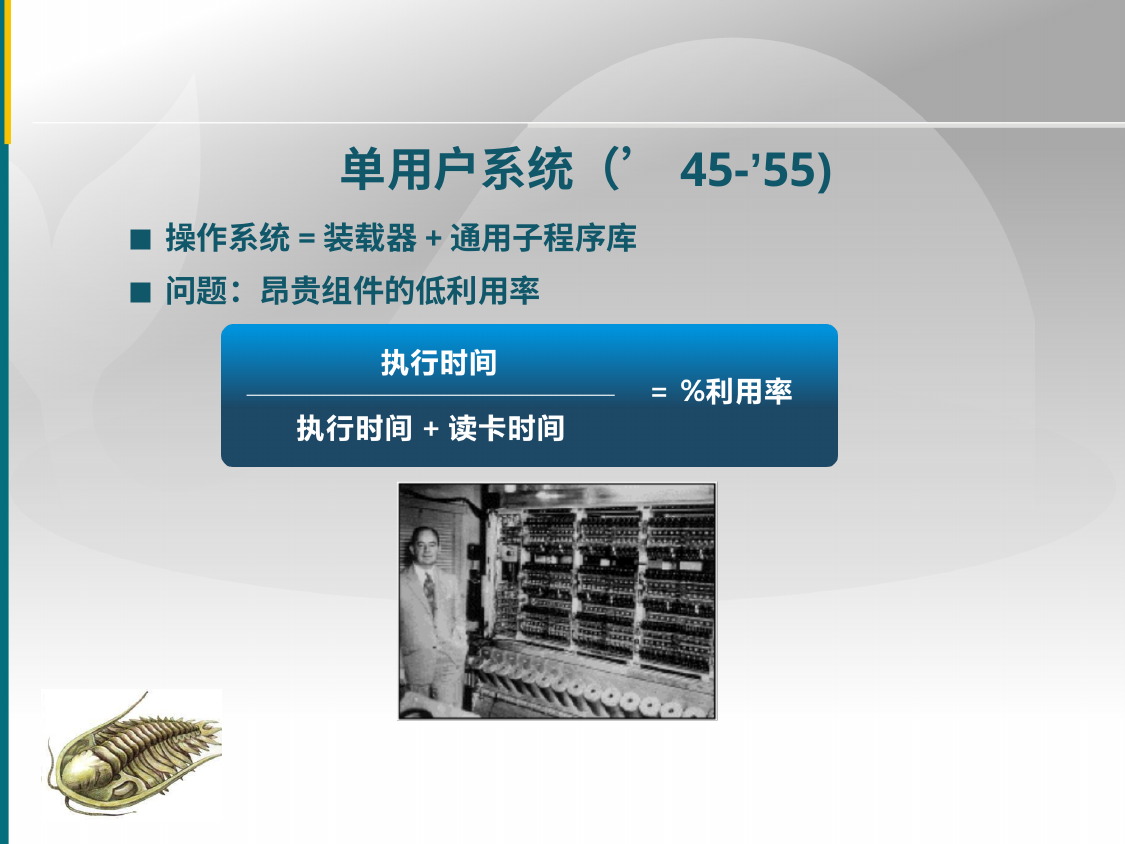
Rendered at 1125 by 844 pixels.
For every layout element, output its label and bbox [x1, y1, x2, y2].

text_box [114, 131, 1064, 721]
picture [0, 0, 1125, 844]
